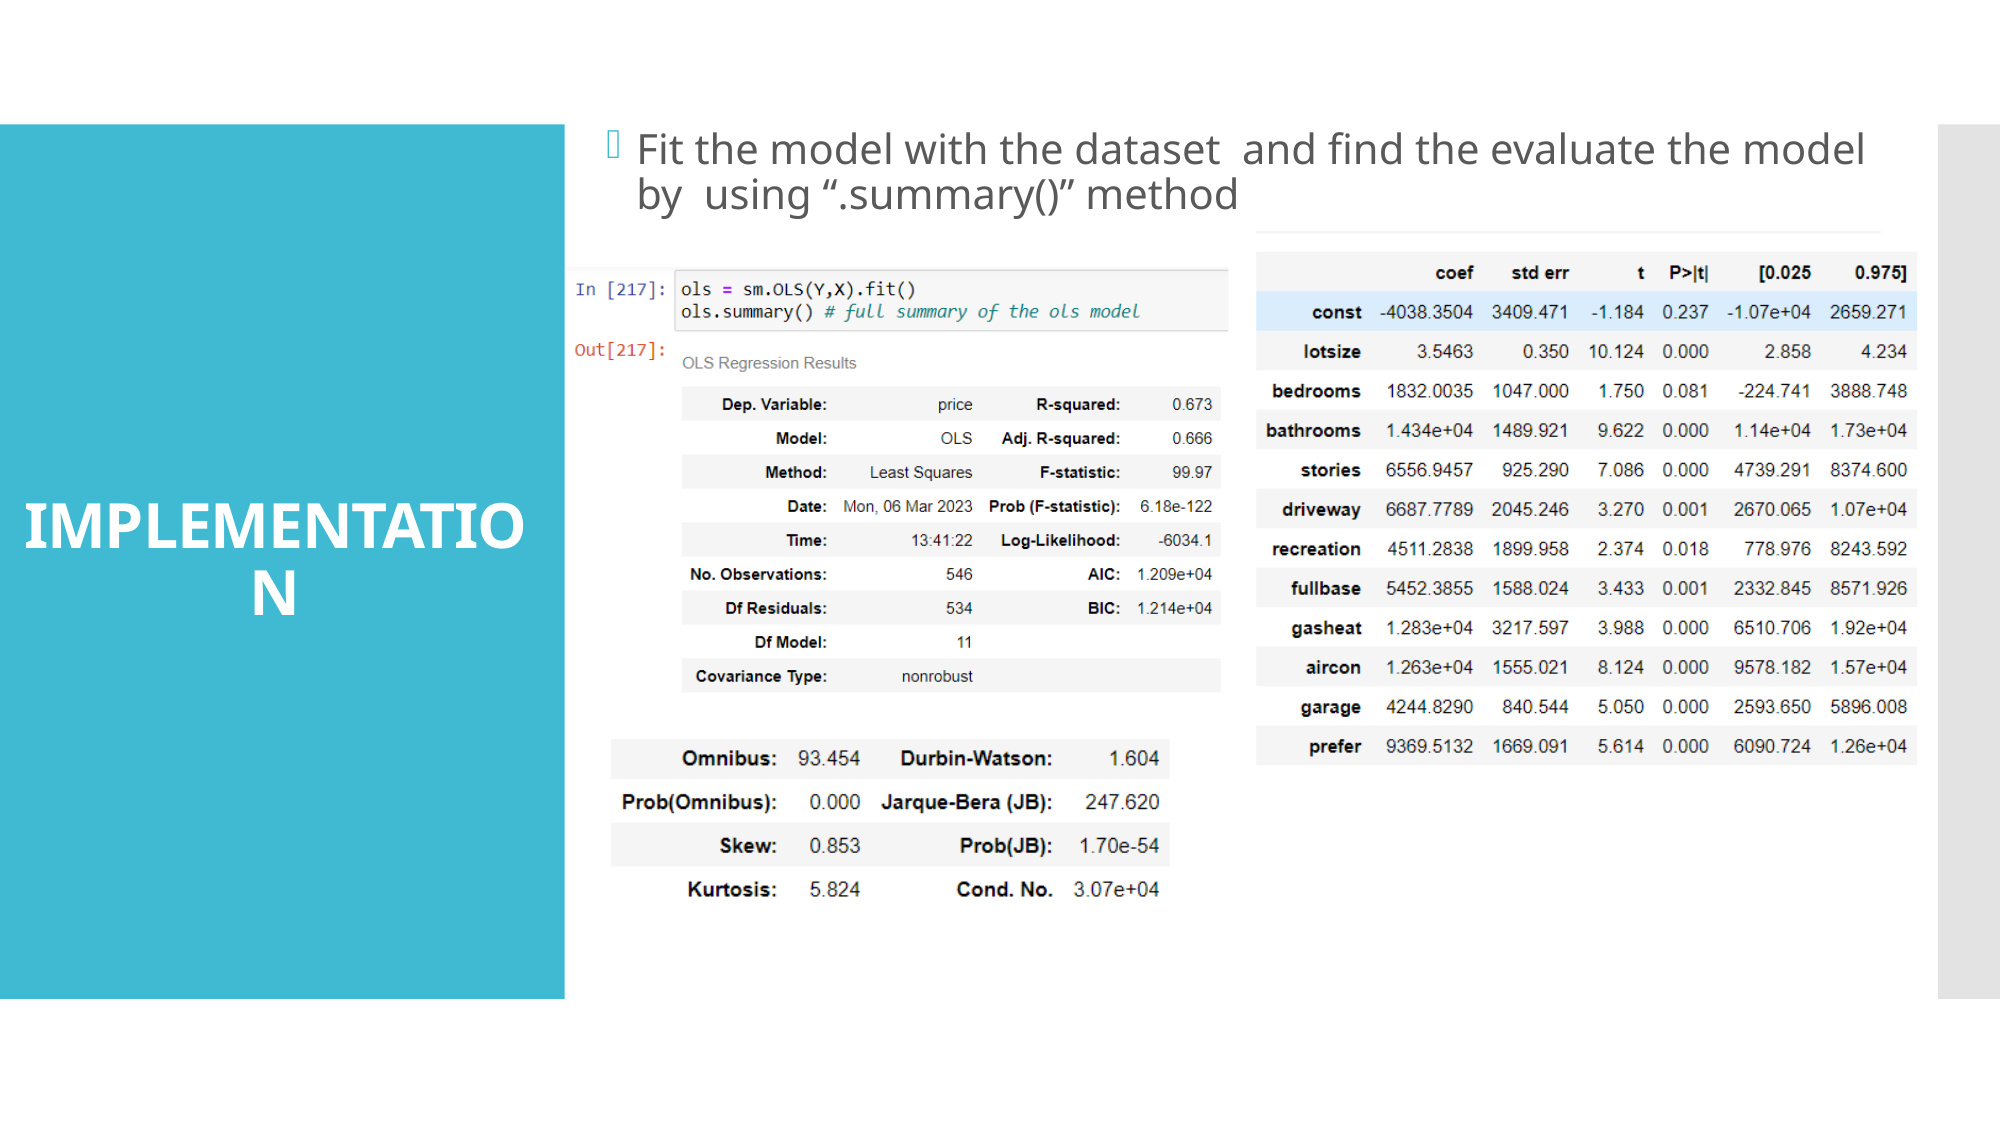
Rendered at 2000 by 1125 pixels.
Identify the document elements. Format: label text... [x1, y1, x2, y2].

picture [588, 739, 1242, 976]
picture [566, 266, 1229, 704]
title IMPLEMENTATION [0, 184, 551, 940]
picture [1243, 231, 1932, 776]
list Fit the model with the dataset and find the evaluate the model by using “.summary()” method [591, 102, 1925, 245]
